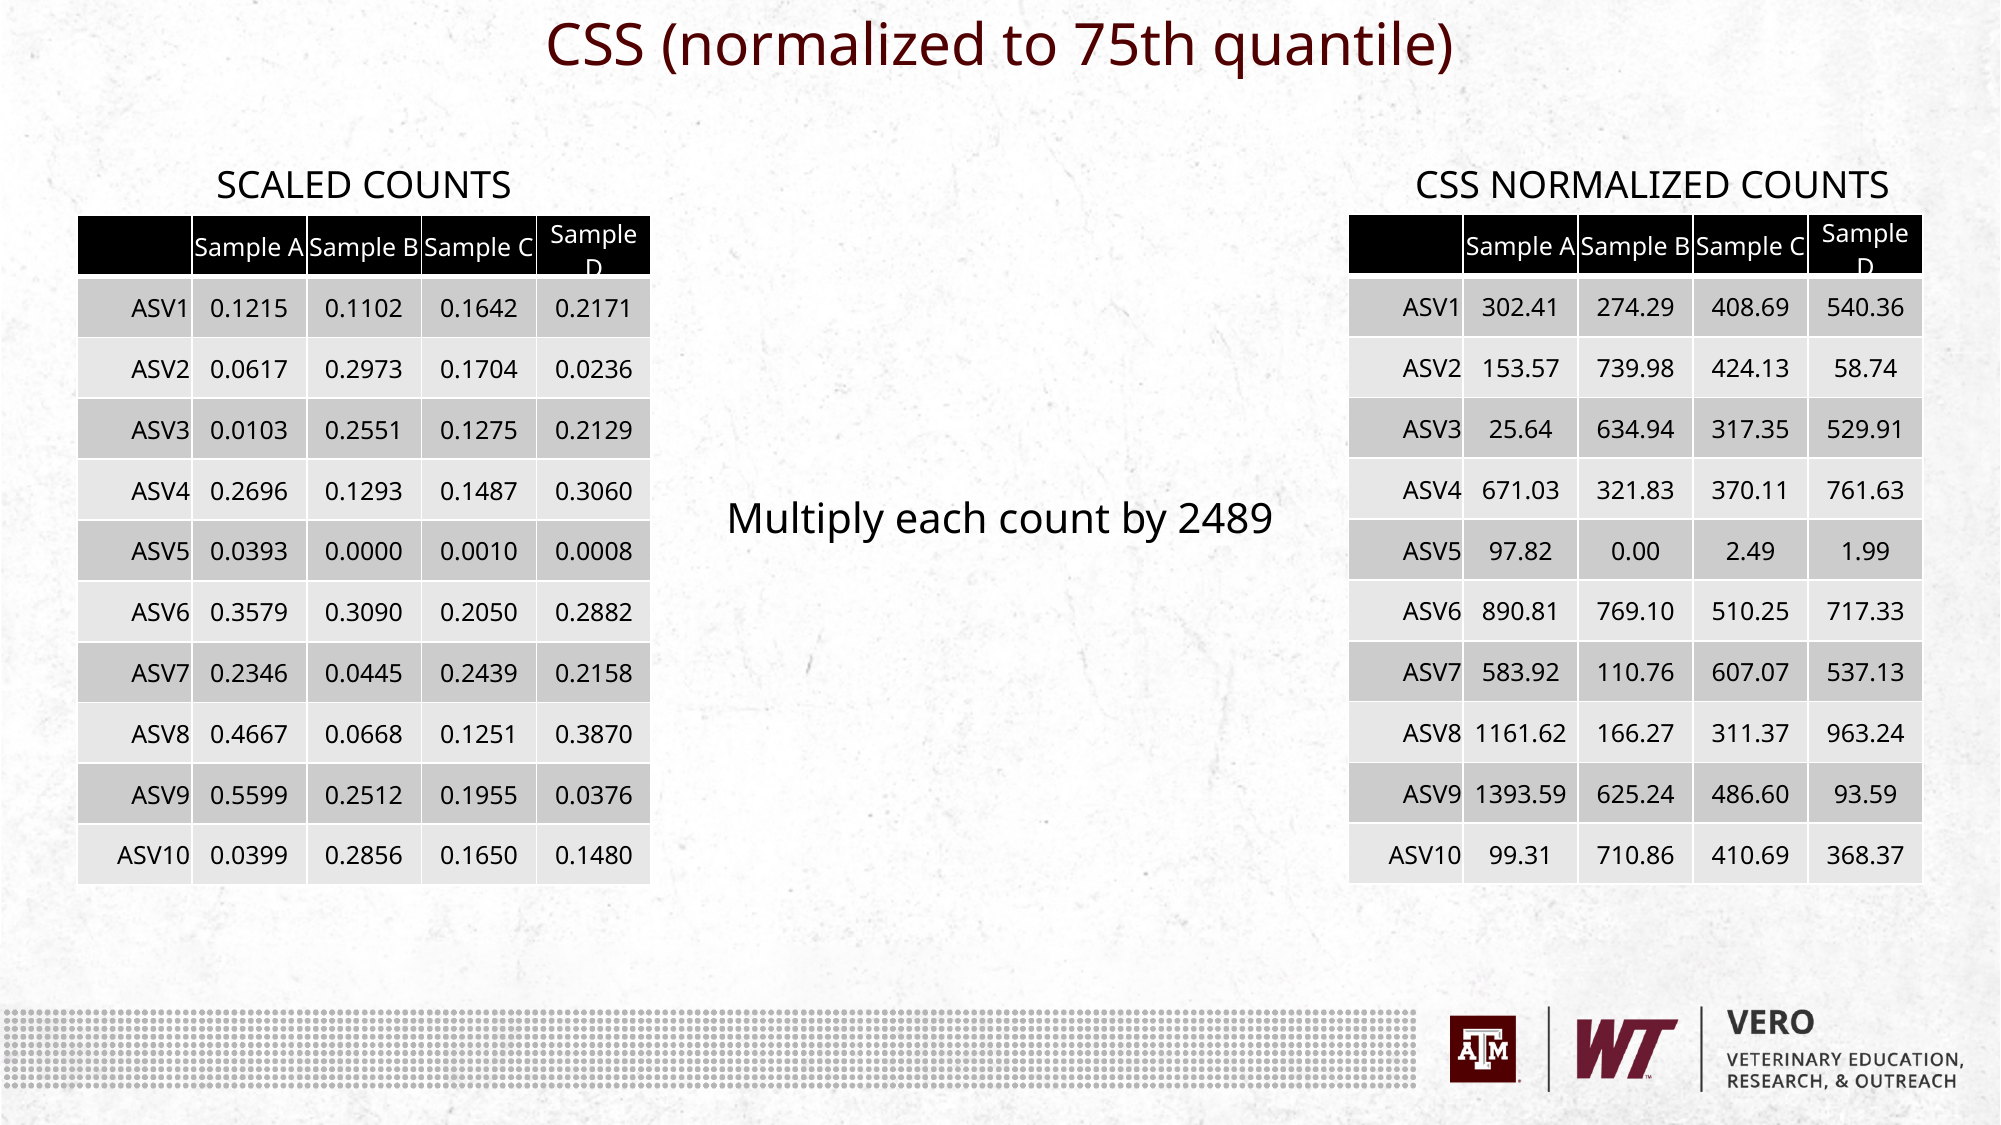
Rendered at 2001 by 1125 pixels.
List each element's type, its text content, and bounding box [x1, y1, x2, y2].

table_header Sample B [1579, 215, 1692, 273]
table_cell 302.41 [1464, 279, 1577, 336]
table_cell 153.57 [1464, 338, 1577, 397]
text_box CSS NORMALIZED COUNTS [1400, 153, 1905, 214]
table_cell 408.69 [1694, 279, 1807, 336]
table_cell 0.0103 [193, 399, 306, 458]
table_cell ASV4 [1349, 459, 1462, 518]
table_cell ASV10 [1349, 824, 1462, 883]
table_cell 0.0000 [308, 521, 421, 580]
table_cell 0.2050 [422, 582, 536, 641]
table_cell ASV3 [1349, 398, 1462, 457]
table_cell 0.5599 [193, 764, 306, 823]
table_cell ASV5 [78, 521, 191, 580]
table_cell 0.0376 [537, 764, 650, 823]
table_cell 2.49 [1694, 520, 1807, 579]
table_cell 0.0236 [537, 338, 650, 397]
table_cell ASV10 [78, 825, 191, 884]
table_cell 0.1275 [422, 399, 536, 458]
table_cell 634.94 [1579, 398, 1692, 457]
table_cell 769.10 [1579, 581, 1692, 640]
table_cell 0.0008 [537, 521, 650, 580]
table_cell 890.81 [1464, 581, 1577, 640]
table_cell 0.1704 [422, 338, 536, 397]
table_cell 110.76 [1579, 642, 1692, 701]
table_cell 607.07 [1694, 642, 1807, 701]
table_cell 0.2882 [537, 582, 650, 641]
table_cell 0.0399 [193, 825, 306, 884]
table_cell 0.0010 [422, 521, 536, 580]
table_cell ASV7 [1349, 642, 1462, 701]
table_cell 625.24 [1579, 763, 1692, 822]
table_cell 0.3870 [537, 703, 650, 762]
table_cell 317.35 [1694, 398, 1807, 457]
table_cell 0.1215 [193, 279, 306, 337]
table_cell 0.2973 [308, 338, 421, 397]
table_cell 0.2346 [193, 643, 306, 702]
table_cell 0.1642 [422, 279, 536, 337]
table_cell 1.99 [1809, 520, 1922, 579]
table_cell ASV3 [78, 399, 191, 458]
table_cell 537.13 [1809, 642, 1922, 701]
table_cell 0.2512 [308, 764, 421, 823]
text_box SCALED COUNTS [201, 153, 527, 214]
table_header [1349, 215, 1462, 273]
table_cell 0.2129 [537, 399, 650, 458]
table_cell 97.82 [1464, 520, 1577, 579]
table_cell 0.0617 [193, 338, 306, 397]
table_cell 529.91 [1809, 398, 1922, 457]
table_cell 99.31 [1464, 824, 1577, 883]
table_cell 671.03 [1464, 459, 1577, 518]
table_cell 0.3060 [537, 460, 650, 519]
picture [0, 0, 2001, 1125]
table_cell 58.74 [1809, 338, 1922, 397]
table_cell 963.24 [1809, 702, 1922, 762]
table_cell 274.29 [1579, 279, 1692, 336]
table_cell 0.1955 [422, 764, 536, 823]
table_cell 93.59 [1809, 763, 1922, 822]
table_cell ASV9 [1349, 763, 1462, 822]
table_cell 0.3090 [308, 582, 421, 641]
table_cell ASV8 [1349, 702, 1462, 762]
table_cell 0.0445 [308, 643, 421, 702]
table_cell ASV7 [78, 643, 191, 702]
table_cell 583.92 [1464, 642, 1577, 701]
table_cell 540.36 [1809, 279, 1922, 336]
table_cell 0.2856 [308, 825, 421, 884]
table_header Sample A [1464, 215, 1577, 273]
table_cell 321.83 [1579, 459, 1692, 518]
table_cell ASV6 [78, 582, 191, 641]
table_cell 0.0393 [193, 521, 306, 580]
table_cell 0.2696 [193, 460, 306, 519]
table_cell 0.00 [1579, 520, 1692, 579]
table_cell 0.1480 [537, 825, 650, 884]
table_cell 0.0668 [308, 703, 421, 762]
table_cell 0.2439 [422, 643, 536, 702]
table_cell 368.37 [1809, 824, 1922, 883]
table_cell ASV2 [1349, 338, 1462, 397]
table_cell 0.2158 [537, 643, 650, 702]
table_cell 410.69 [1694, 824, 1807, 883]
table_cell 1393.59 [1464, 763, 1577, 822]
table_cell 0.1293 [308, 460, 421, 519]
table_cell ASV8 [78, 703, 191, 762]
table_cell 0.2551 [308, 399, 421, 458]
table_cell 370.11 [1694, 459, 1807, 518]
table_cell 710.86 [1579, 824, 1692, 883]
table_cell ASV2 [78, 338, 191, 397]
table_cell 739.98 [1579, 338, 1692, 397]
table_cell 166.27 [1579, 702, 1692, 762]
table_cell 424.13 [1694, 338, 1807, 397]
table_cell ASV1 [1349, 279, 1462, 336]
table_header Sample C [1694, 215, 1807, 273]
table_cell 311.37 [1694, 702, 1807, 762]
table_cell 717.33 [1809, 581, 1922, 640]
table_cell 25.64 [1464, 398, 1577, 457]
table_header Sample C [422, 216, 536, 274]
table_header [78, 216, 191, 274]
table_header Sample A [193, 216, 306, 274]
table_cell 0.3579 [193, 582, 306, 641]
table_cell 510.25 [1694, 581, 1807, 640]
table_cell 0.4667 [193, 703, 306, 762]
text_box Multiply each count by 2489 [711, 484, 1289, 549]
table_header Sample B [308, 216, 421, 274]
table_cell 0.1102 [308, 279, 421, 337]
table_cell 486.60 [1694, 763, 1807, 822]
table_cell ASV1 [78, 279, 191, 337]
table_cell 0.2171 [537, 279, 650, 337]
table_header Sample D [537, 216, 650, 274]
table_cell ASV4 [78, 460, 191, 519]
text_box CSS (normalized to 75th quantile) [0, 0, 2000, 85]
table_cell 0.1650 [422, 825, 536, 884]
table_header Sample D [1809, 215, 1922, 273]
table_cell 0.1487 [422, 460, 536, 519]
table_cell 1161.62 [1464, 702, 1577, 762]
table_cell ASV9 [78, 764, 191, 823]
table_cell ASV5 [1349, 520, 1462, 579]
table_cell ASV6 [1349, 581, 1462, 640]
table_cell 761.63 [1809, 459, 1922, 518]
table_cell 0.1251 [422, 703, 536, 762]
